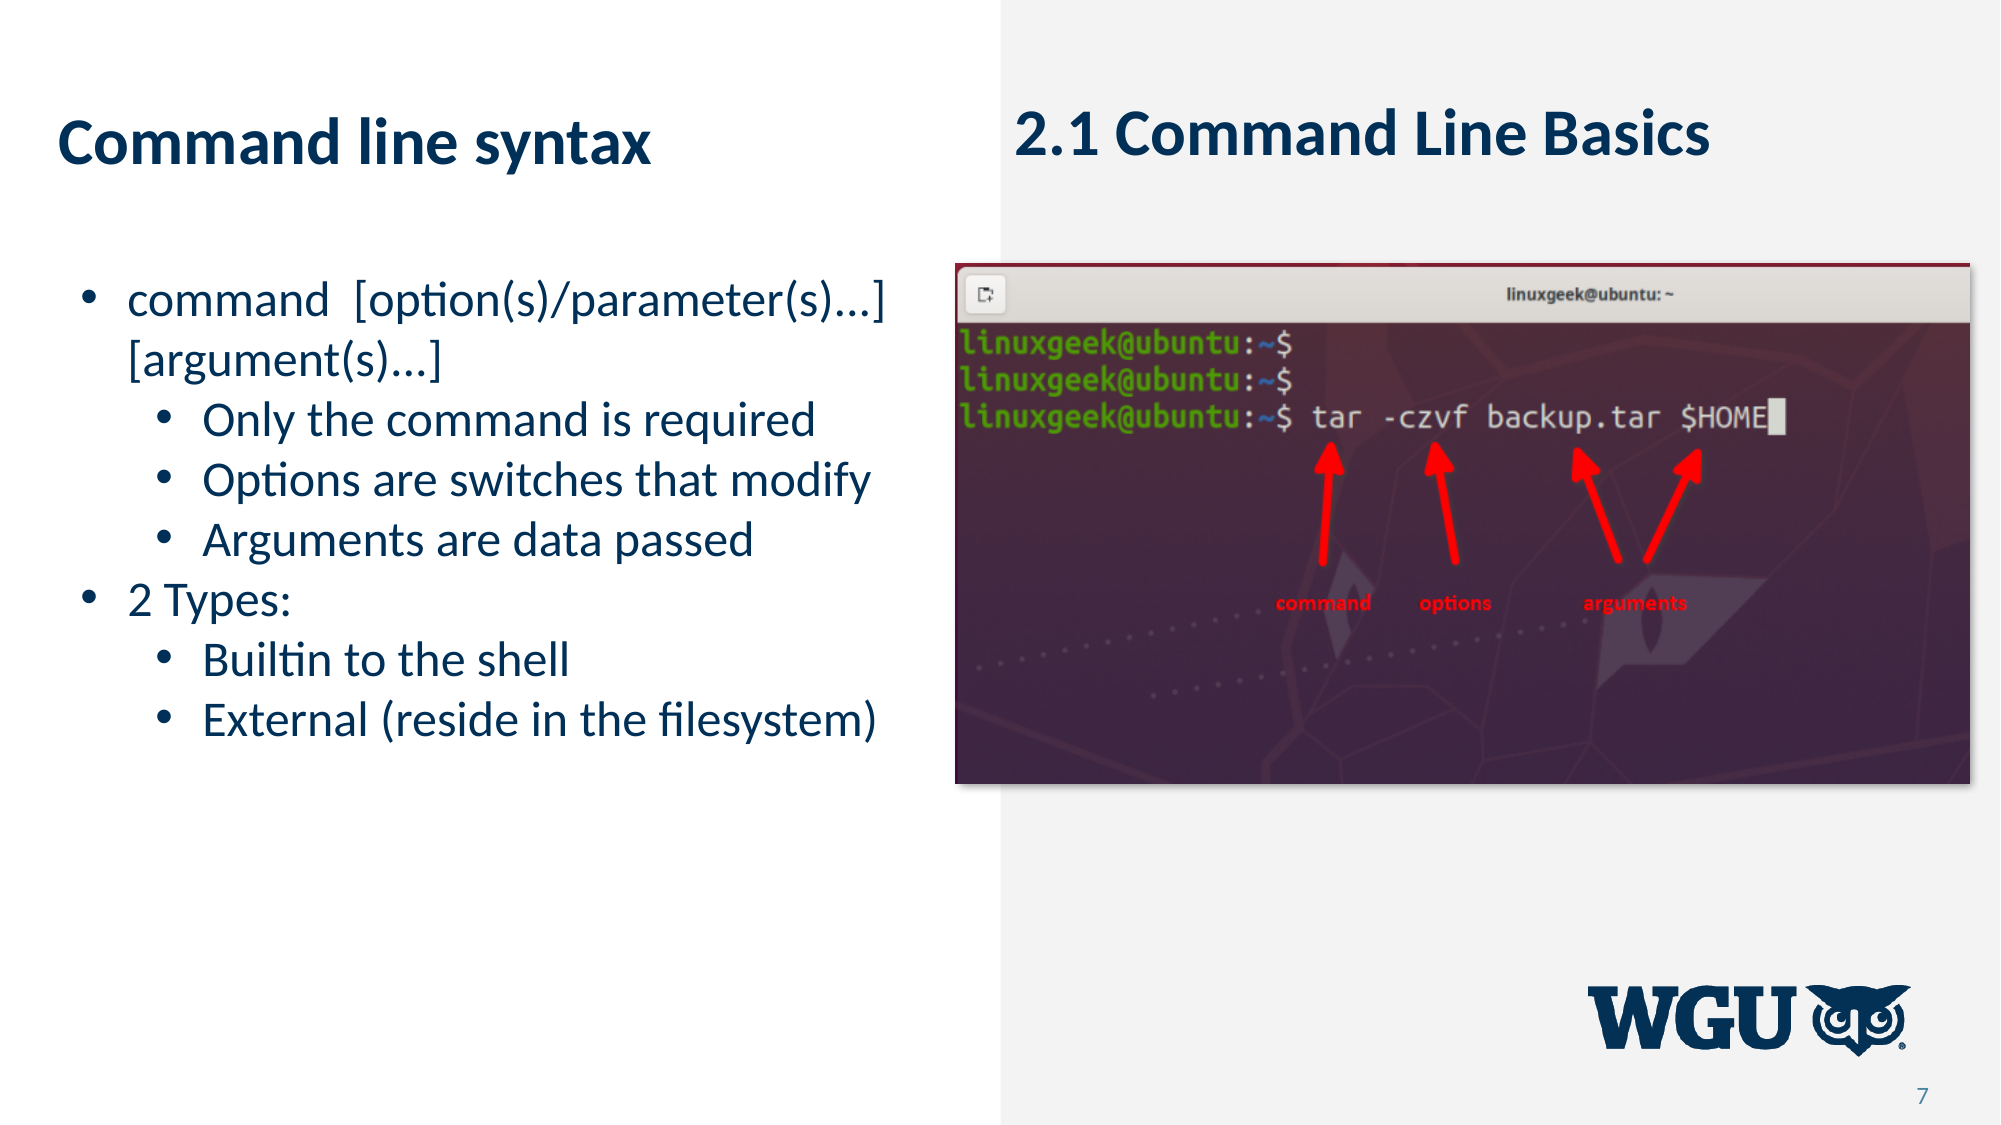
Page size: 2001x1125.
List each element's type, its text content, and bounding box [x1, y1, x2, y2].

picture [1586, 984, 1912, 1057]
text_box command [option(s)/parameter(s)...] [argument(s)...] Only the command is required Options are switches that modify Arguments are data passed 2 Types: Builtin to the shell External (reside in the filesystem) [65, 258, 985, 754]
text_box Command line syntax [43, 90, 1000, 185]
title 2.1 Command Line Basics [999, 90, 2000, 191]
slide_number 7 [1901, 1065, 2000, 1125]
picture [955, 263, 1970, 784]
